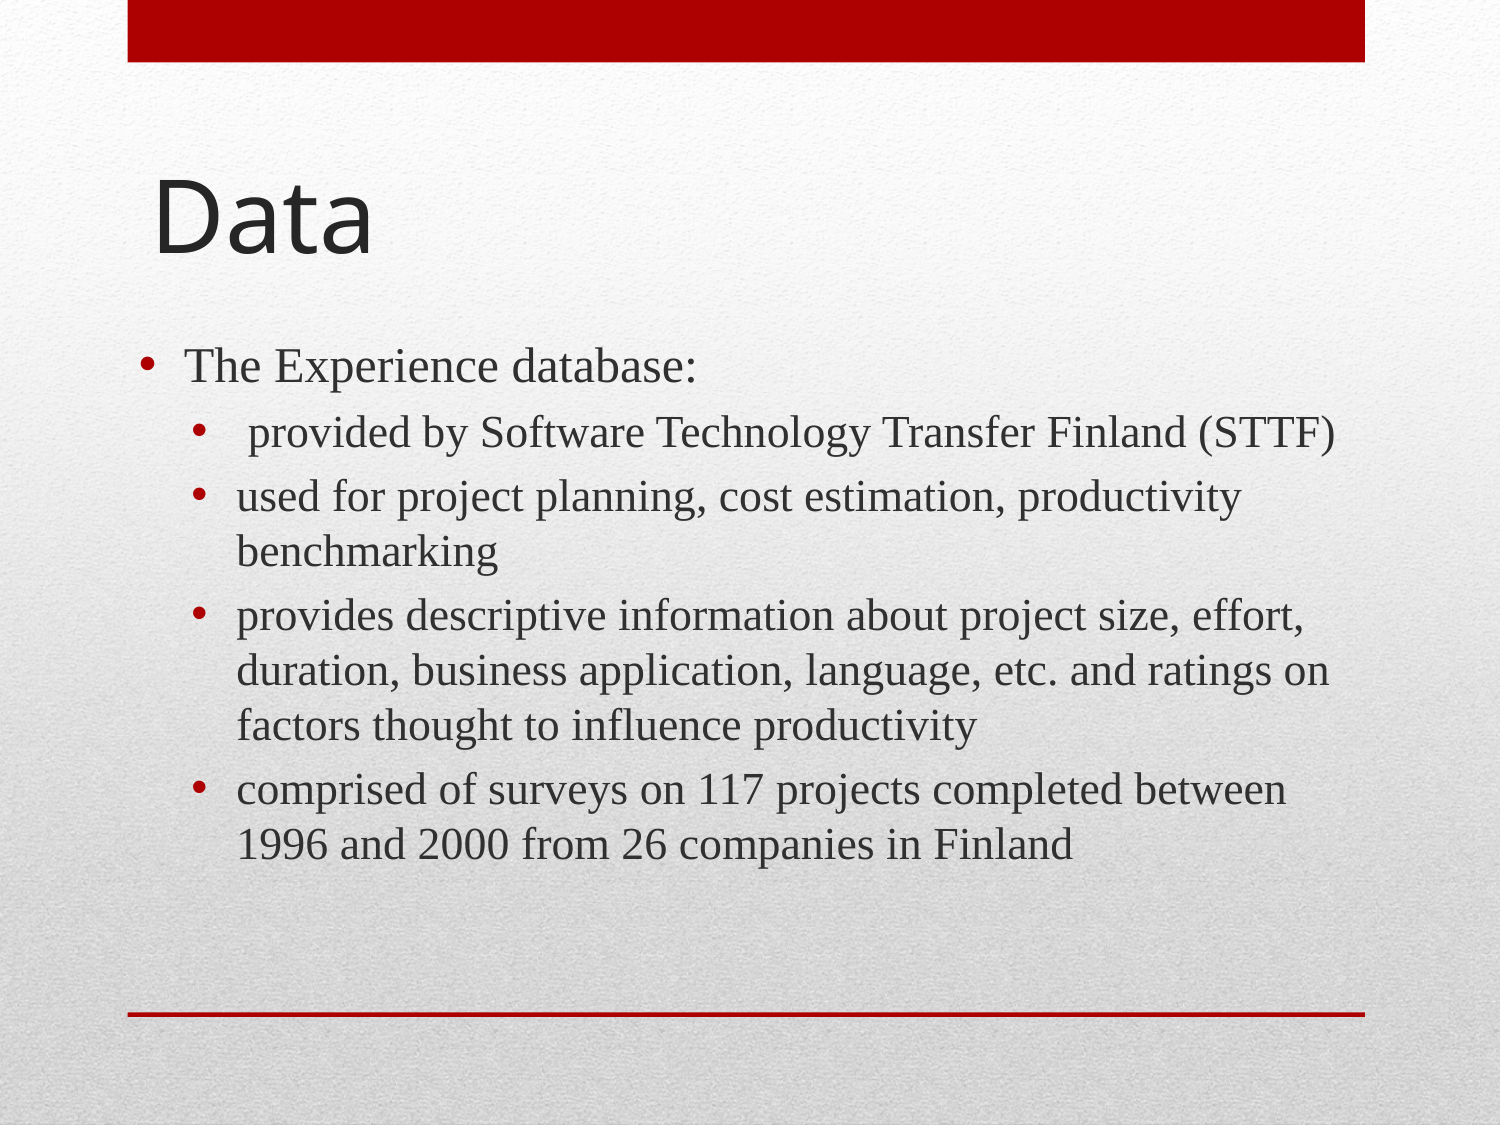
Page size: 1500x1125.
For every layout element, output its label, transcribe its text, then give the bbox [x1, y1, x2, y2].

list The Experience database: provided by Software Technology Transfer Finland (STTF) used for project planning, cost estimation, productivity benchmarking provides descriptive information about project size, effort, duration, business application, language, etc. and ratings on factors thought to influence productivity comprised of surveys on 117 projects completed between 1996 and 2000 from 26 companies in Finland [123, 255, 1362, 893]
title Data [135, 19, 1249, 255]
